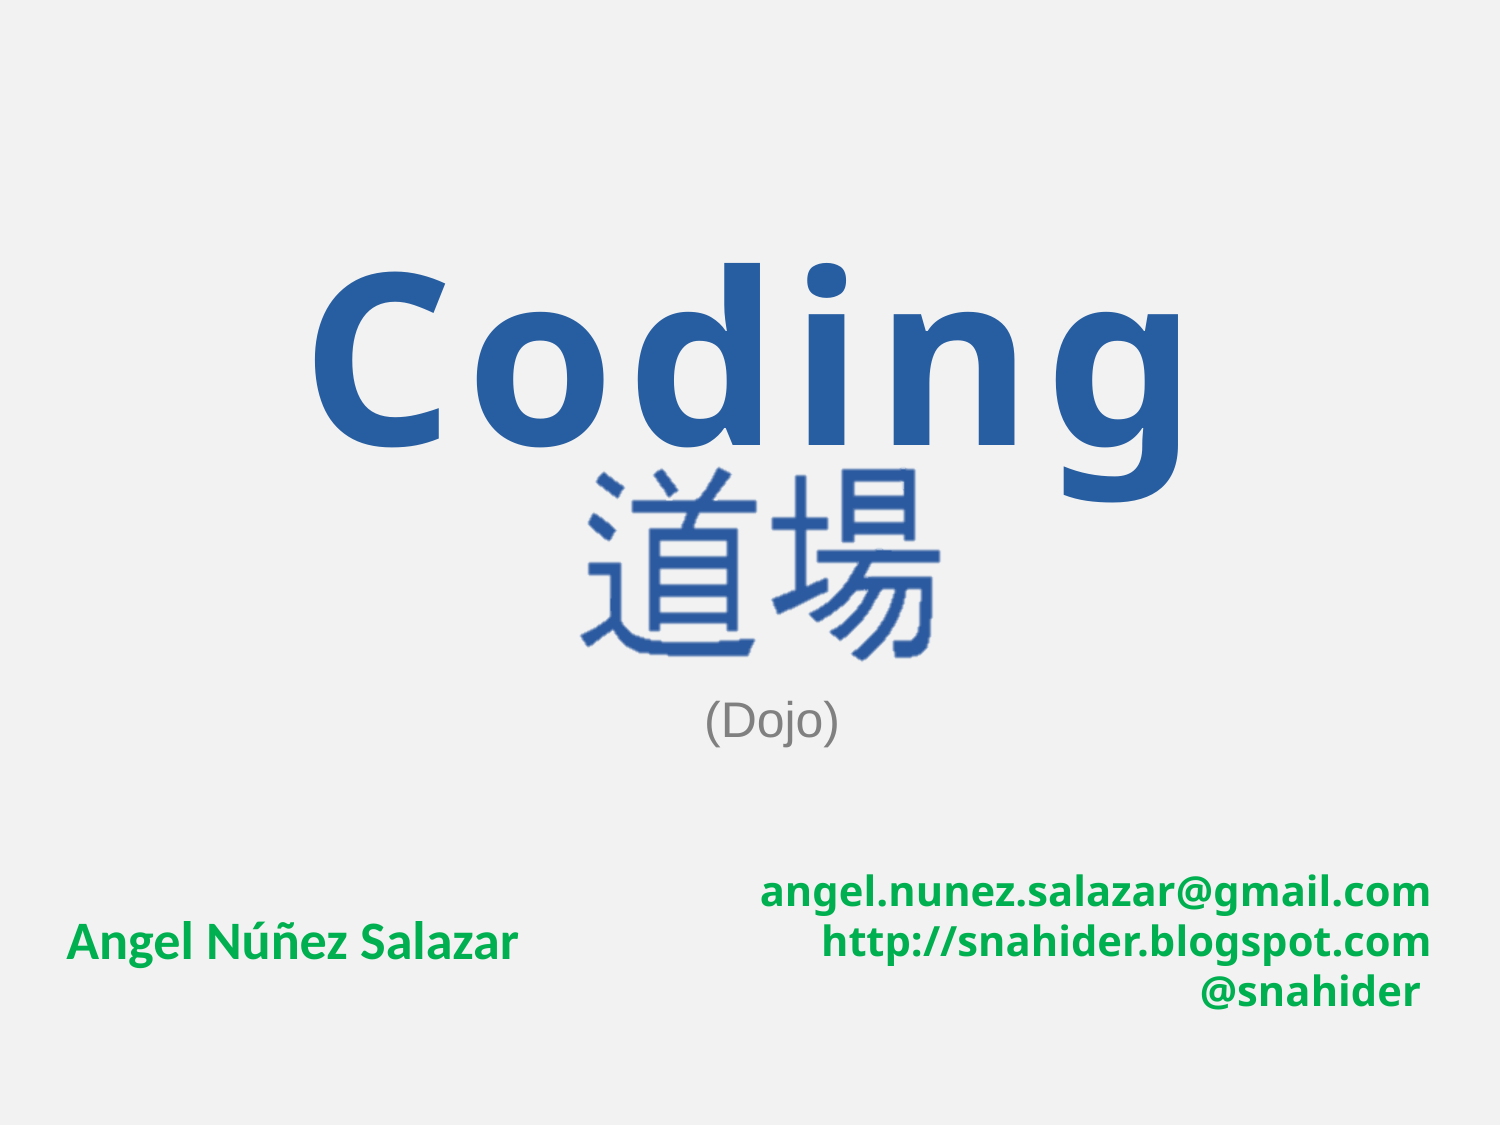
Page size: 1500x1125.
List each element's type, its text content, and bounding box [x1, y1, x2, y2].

title Coding [29, 219, 1471, 480]
text_box Angel Núñez Salazar [29, 897, 557, 983]
text_box (Dojo) [689, 695, 856, 756]
text_box angel.nunez.salazar@gmail.com http://snahider.blogspot.com @snahider [609, 857, 1447, 1023]
picture [566, 432, 951, 686]
